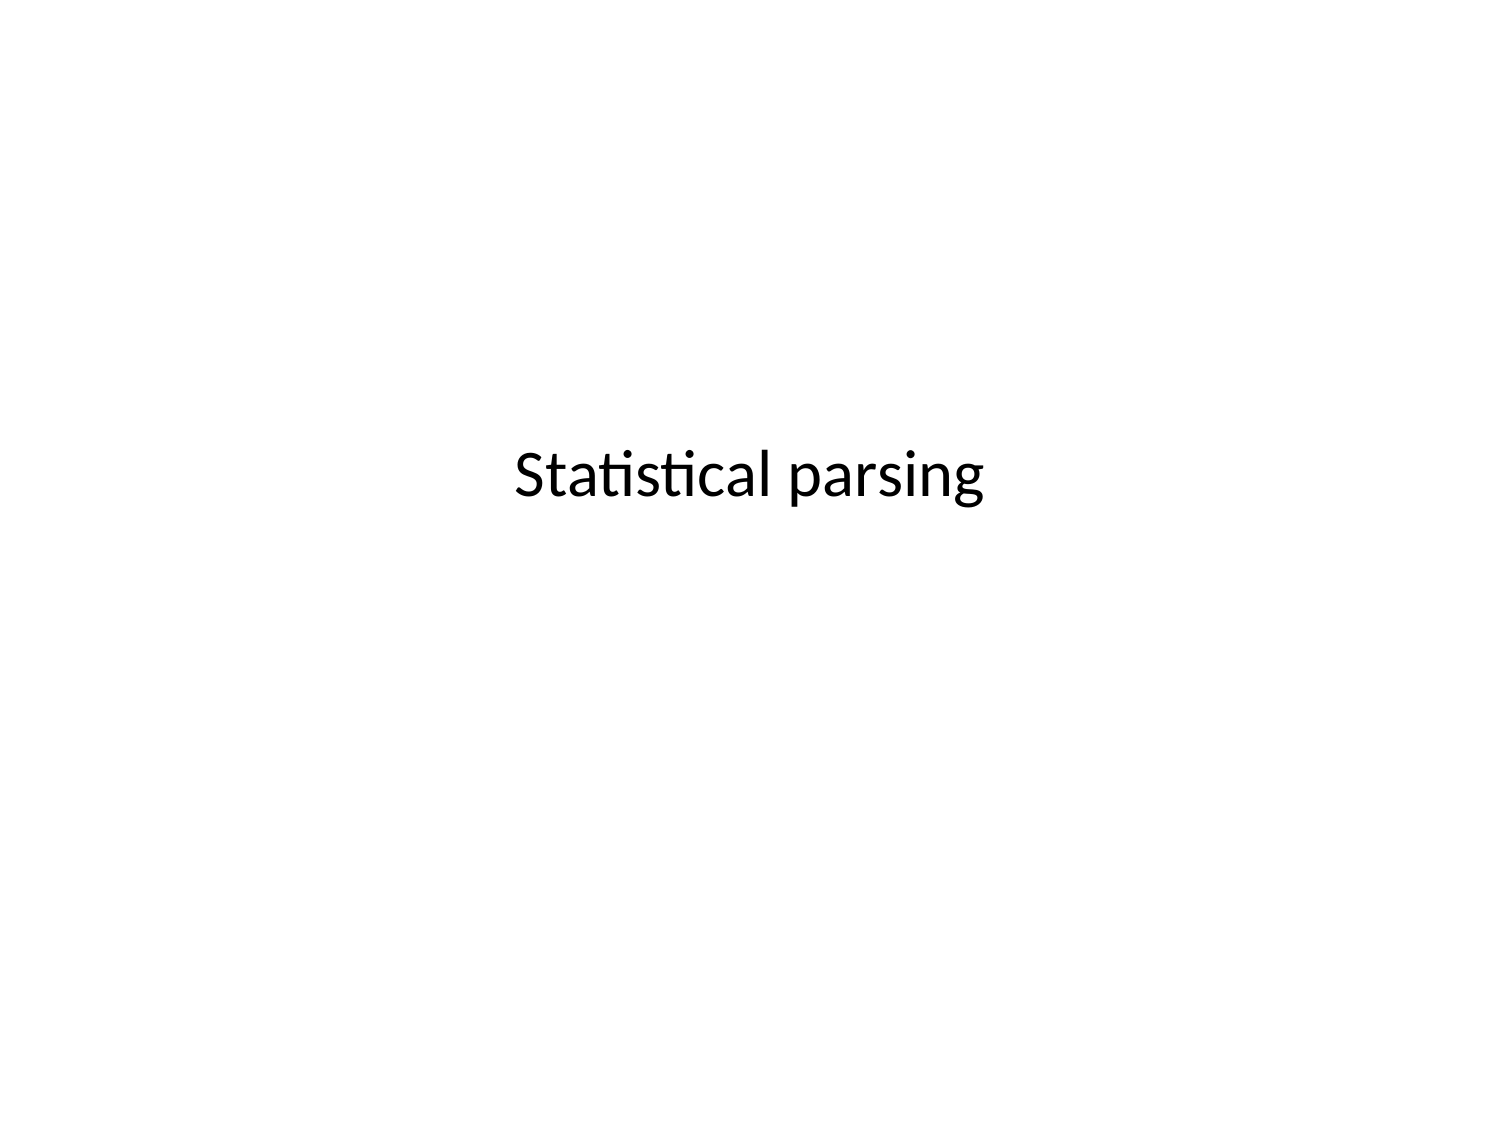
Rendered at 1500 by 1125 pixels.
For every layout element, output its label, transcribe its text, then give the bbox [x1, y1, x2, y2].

title Statistical parsing [112, 349, 1388, 591]
